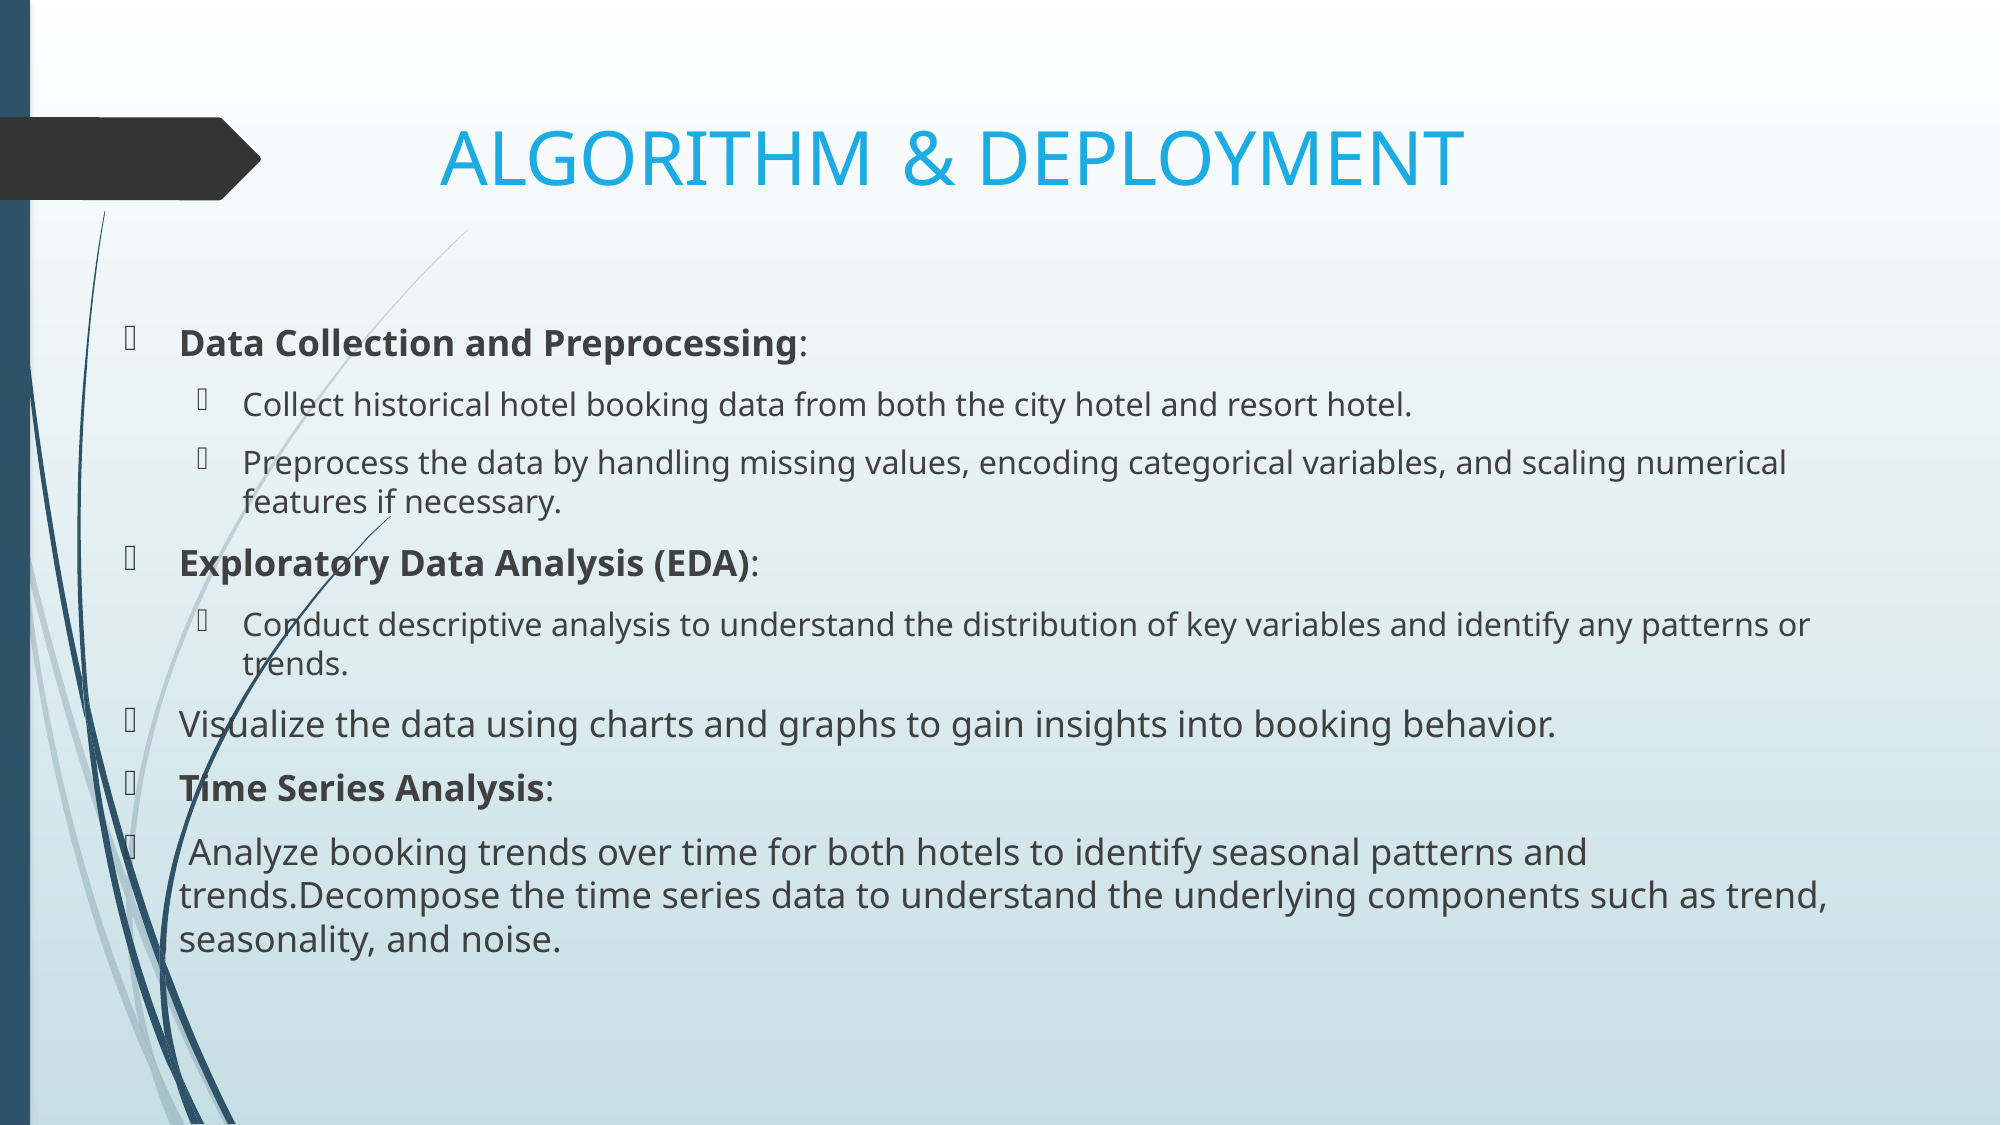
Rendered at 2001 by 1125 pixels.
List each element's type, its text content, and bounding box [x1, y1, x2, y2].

title ALGORITHM & DEPLOYMENT [425, 102, 1888, 312]
list Data Collection and Preprocessing: Collect historical hotel booking data from both the city hotel and resort hotel. Preprocess the data by handling missing values, encoding categorical variables, and scaling numerical features if necessary. Exploratory Data Analysis (EDA): Conduct descriptive analysis to understand the distribution of key variables and identify any patterns or trends. Visualize the data using charts and graphs to gain insights into booking behavior. Time Series Analysis: Analyze booking trends over time for both hotels to identify seasonal patterns and trends.Decompose the time series data to understand the underlying components such as trend, seasonality, and noise. [109, 312, 1888, 970]
